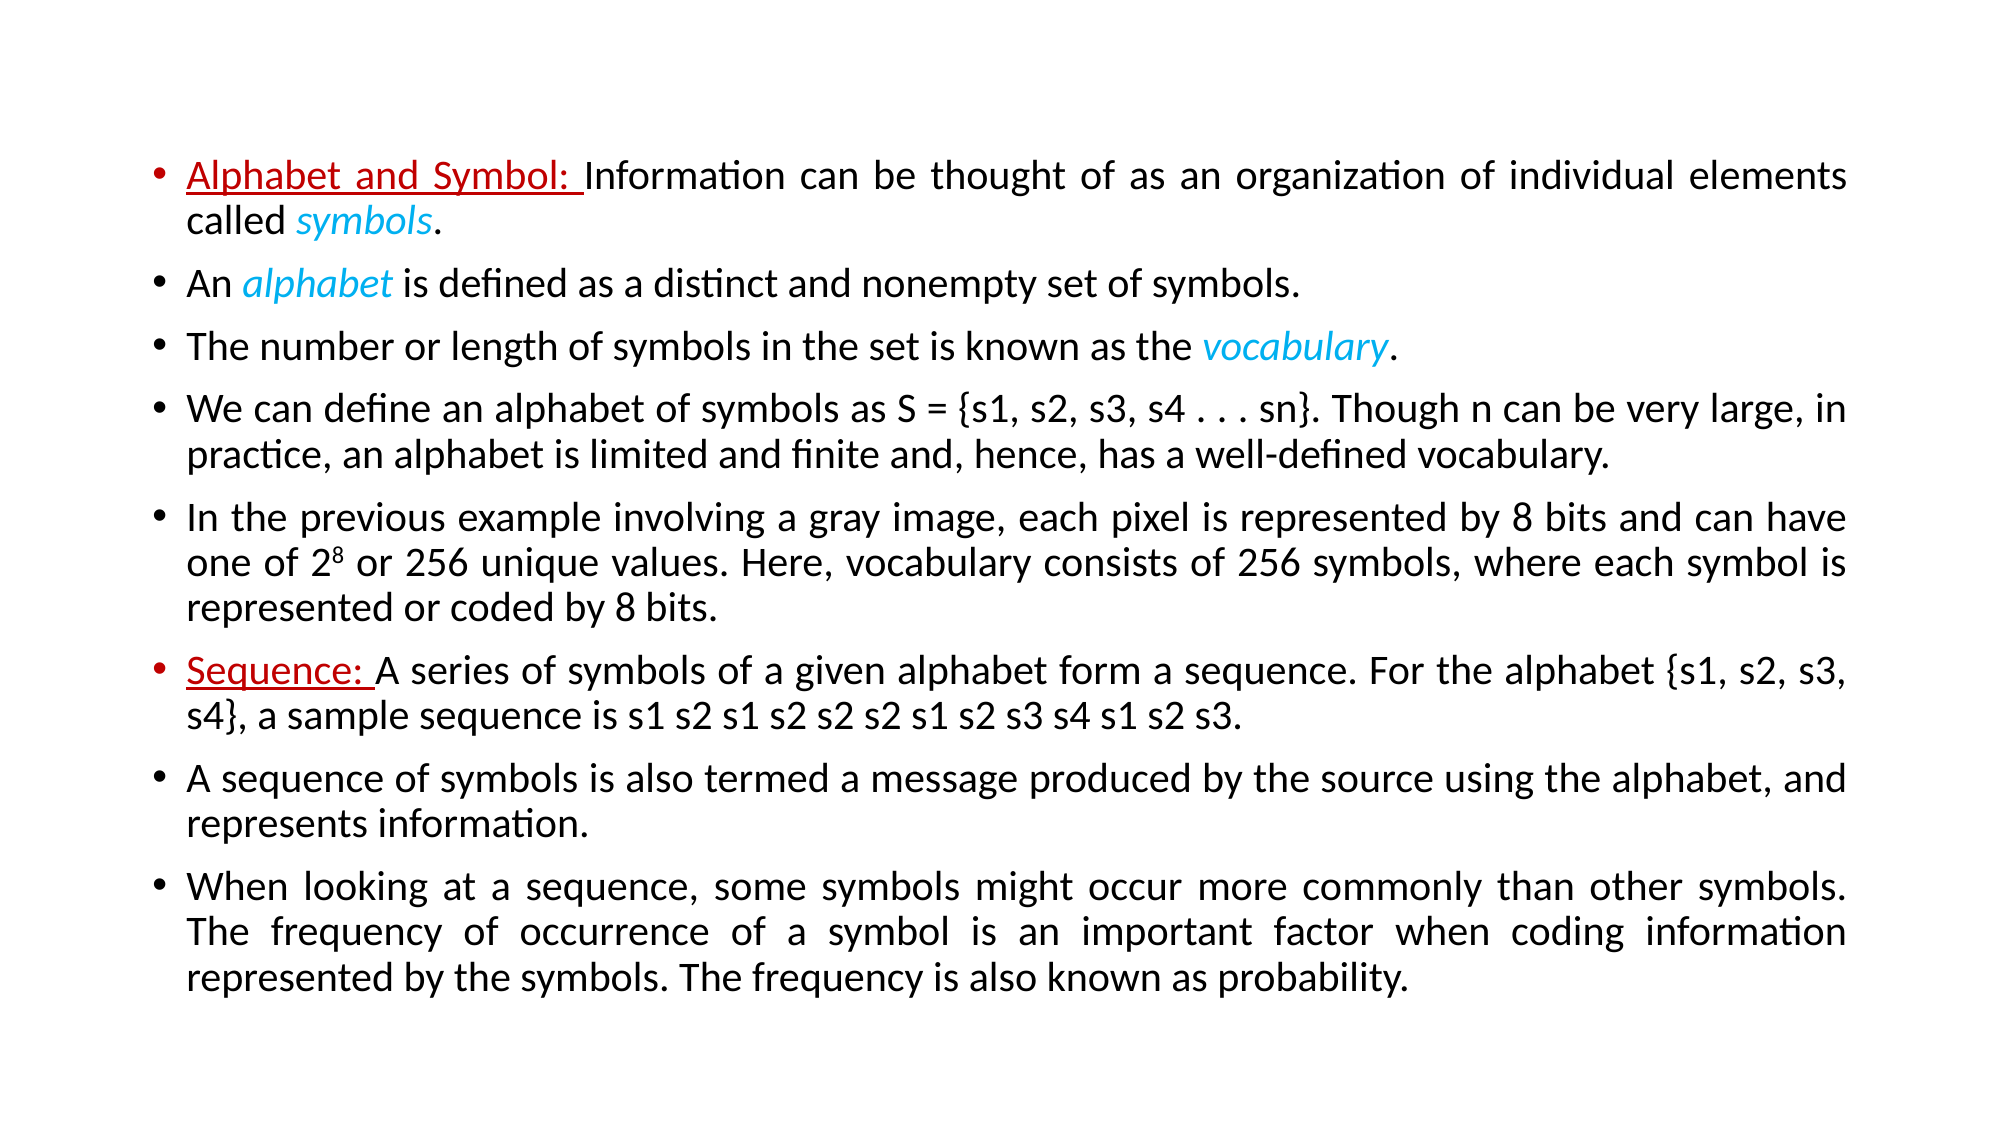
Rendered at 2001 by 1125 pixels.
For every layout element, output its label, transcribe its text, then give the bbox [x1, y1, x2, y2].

list Alphabet and Symbol: Information can be thought of as an organization of individual elements called symbols. An alphabet is defined as a distinct and nonempty set of symbols. The number or length of symbols in the set is known as the vocabulary. We can define an alphabet of symbols as S = {s1, s2, s3, s4 . . . sn}. Though n can be very large, in practice, an alphabet is limited and finite and, hence, has a well-defined vocabulary. In the previous example involving a gray image, each pixel is represented by 8 bits and can have one of 28 or 256 unique values. Here, vocabulary consists of 256 symbols, where each symbol is represented or coded by 8 bits. Sequence: A series of symbols of a given alphabet form a sequence. For the alphabet {s1, s2, s3, s4}, a sample sequence is s1 s2 s1 s2 s2 s2 s1 s2 s3 s4 s1 s2 s3. A sequence of symbols is also termed a message produced by the source using the alphabet, and represents information. When looking at a sequence, some symbols might occur more commonly than other symbols. The frequency of occurrence of a symbol is an important factor when coding information represented by the symbols. The frequency is also known as probability. [137, 145, 1863, 1014]
